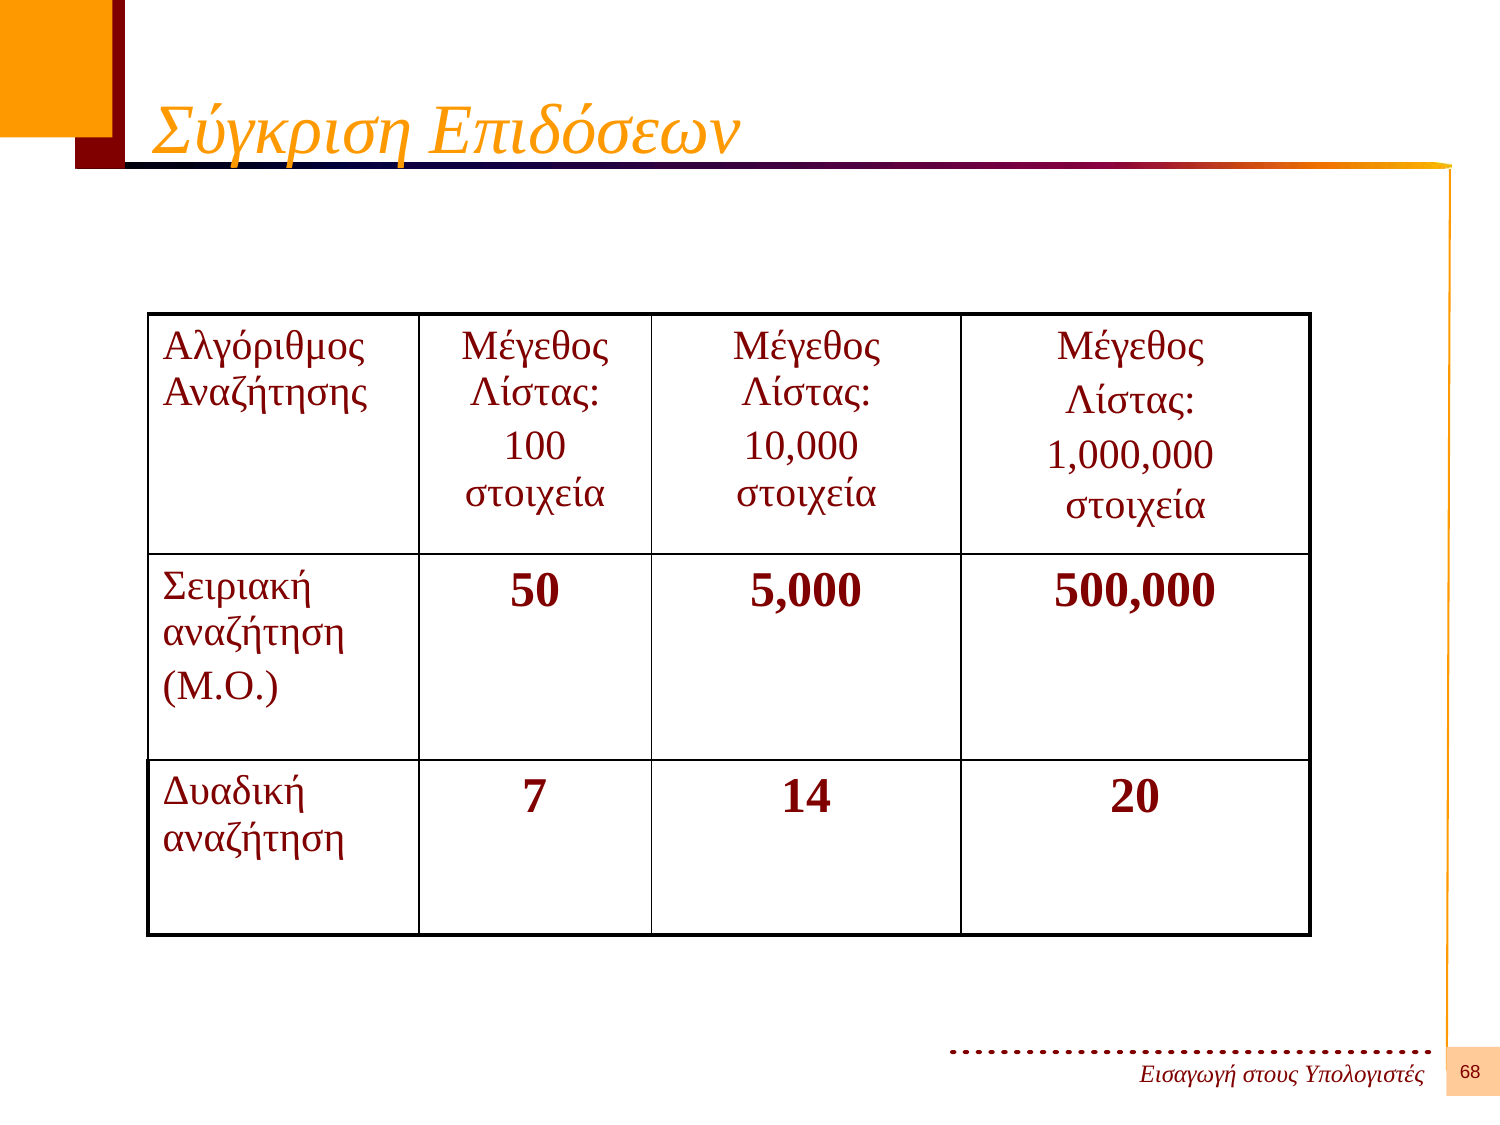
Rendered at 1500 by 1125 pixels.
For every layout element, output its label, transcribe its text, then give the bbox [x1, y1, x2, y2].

table_cell Σειριακή αναζήτηση (Μ.Ο.) [149, 555, 418, 759]
table_cell 14 [652, 761, 960, 933]
table_cell 20 [962, 761, 1308, 933]
table_cell 7 [420, 761, 651, 933]
table_cell 50 [420, 555, 651, 759]
title Σύγκριση Επιδόσεων [137, 75, 1425, 175]
table_cell 500,000 [962, 555, 1308, 759]
picture [1425, 162, 1452, 169]
picture [125, 162, 137, 169]
table_header Μέγεθος Λίστας: 10,000 στοιχεία [652, 316, 960, 553]
table_header Μέγεθος Λίστας: 100 στοιχεία [420, 316, 651, 553]
table_header Αλγόριθμος Αναζήτησης [149, 316, 418, 553]
table_cell 5,000 [652, 555, 960, 759]
table_cell Δυαδική αναζήτηση [150, 761, 418, 933]
table_header Μέγεθος Λίστας: 1,000,000 στοιχεία [962, 316, 1308, 553]
